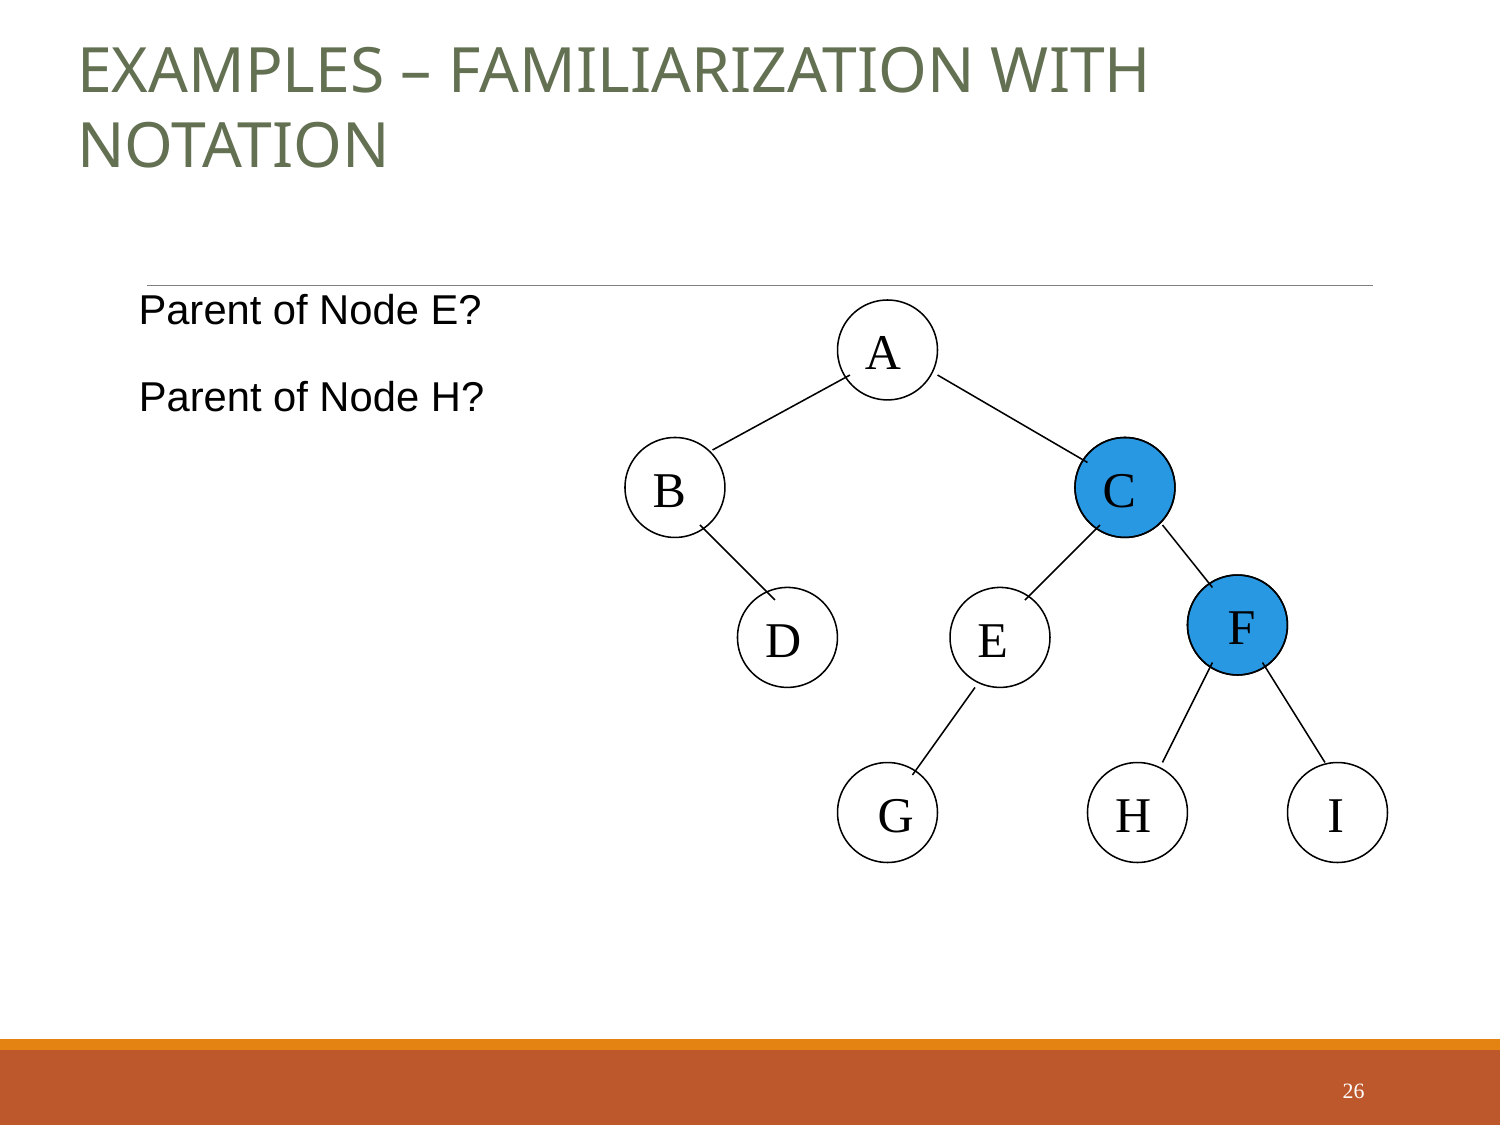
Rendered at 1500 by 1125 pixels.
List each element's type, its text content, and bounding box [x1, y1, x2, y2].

text_box C [1087, 449, 1151, 525]
text_box [929, 784, 938, 841]
slide_number 26 [1218, 1059, 1380, 1120]
text_box [1087, 779, 1100, 846]
text_box [967, 587, 1051, 688]
text_box Parent of Node E? [123, 275, 497, 340]
text_box [1271, 587, 1288, 663]
text_box [1104, 762, 1188, 863]
text_box [950, 605, 962, 670]
text_box A [850, 312, 916, 388]
text_box D [750, 599, 816, 675]
text_box Parent of Node H? [124, 362, 500, 428]
text_box [1074, 454, 1087, 520]
text_box [1091, 437, 1175, 538]
text_box [1287, 762, 1388, 863]
text_box [855, 299, 938, 400]
text_box I [1312, 774, 1360, 850]
text_box Examples – familiarization with notation [62, 0, 1288, 188]
text_box [754, 587, 838, 688]
text_box [837, 316, 850, 383]
text_box [737, 604, 750, 671]
text_box [1187, 575, 1270, 676]
text_box [624, 454, 637, 520]
text_box F [1212, 587, 1271, 663]
text_box G [862, 774, 929, 850]
text_box H [1100, 774, 1166, 850]
text_box [837, 762, 921, 863]
text_box E [962, 599, 1023, 675]
text_box [641, 437, 725, 538]
text_box B [637, 449, 701, 525]
